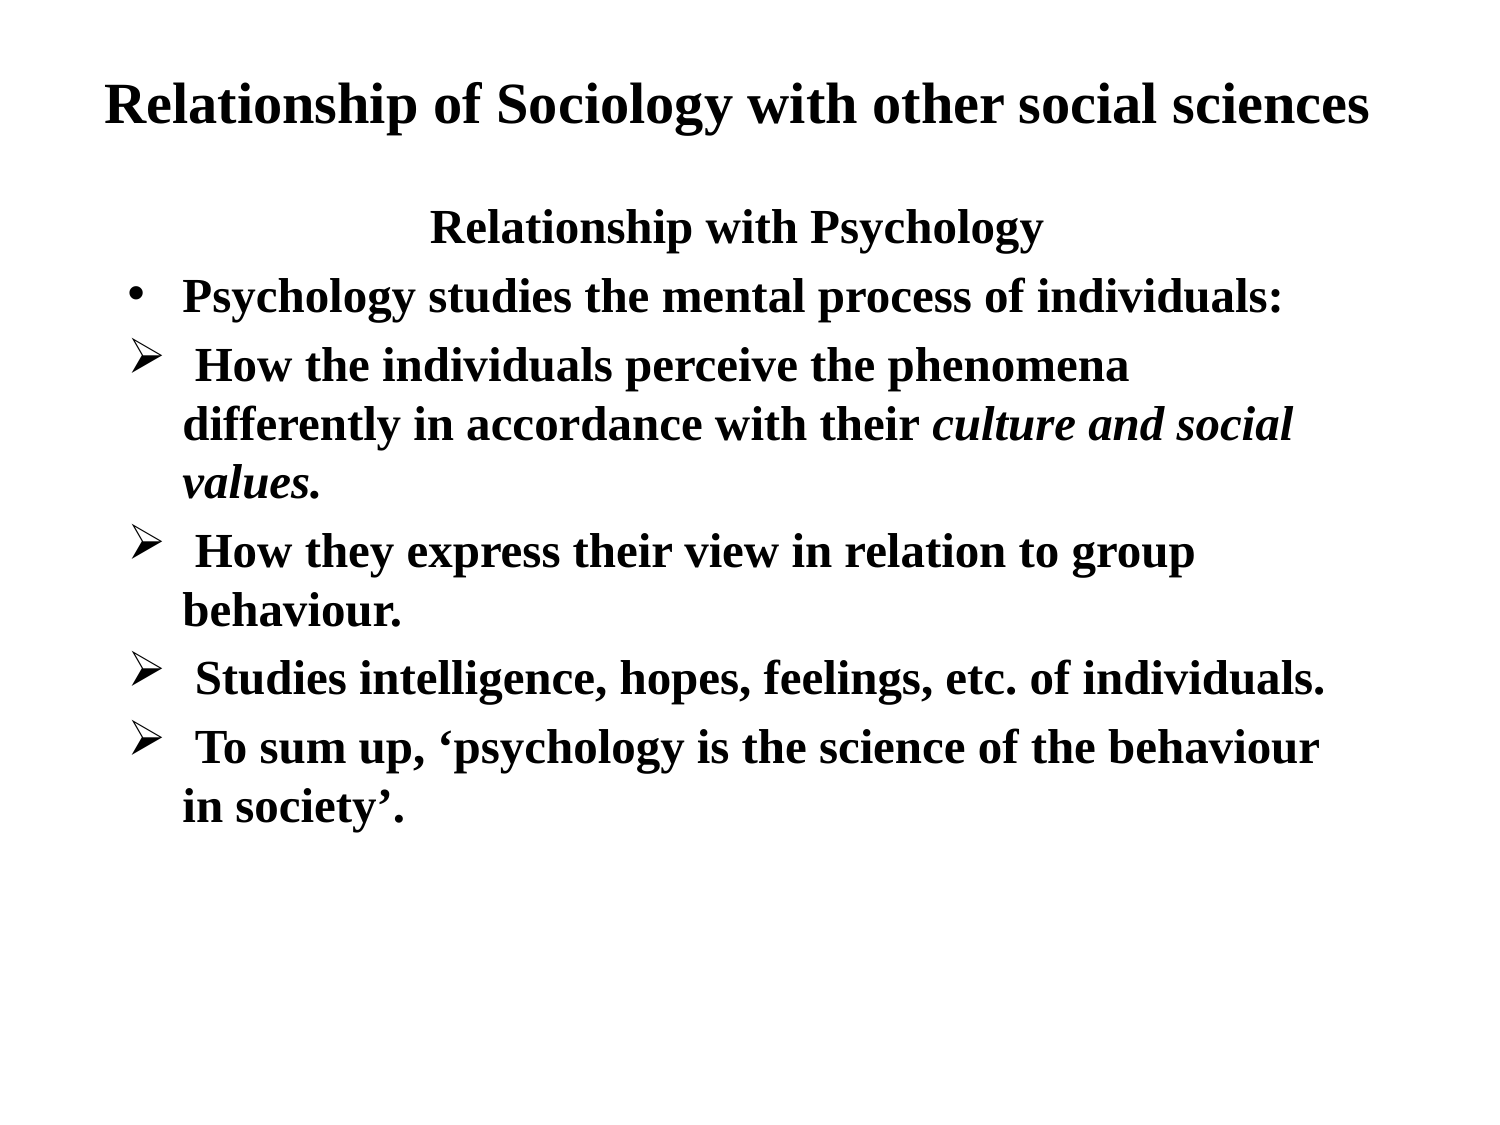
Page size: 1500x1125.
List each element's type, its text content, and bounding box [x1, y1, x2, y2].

subtitle Relationship with Psychology Psychology studies the mental process of individuals: How the individuals perceive the phenomena differently in accordance with their culture and social values. How they express their view in relation to group behaviour. Studies intelligence, hopes, feelings, etc. of individuals. To sum up, ‘psychology is the science of the behaviour in society’. [112, 187, 1363, 888]
title Relationship of Sociology with other social sciences [87, 50, 1388, 150]
